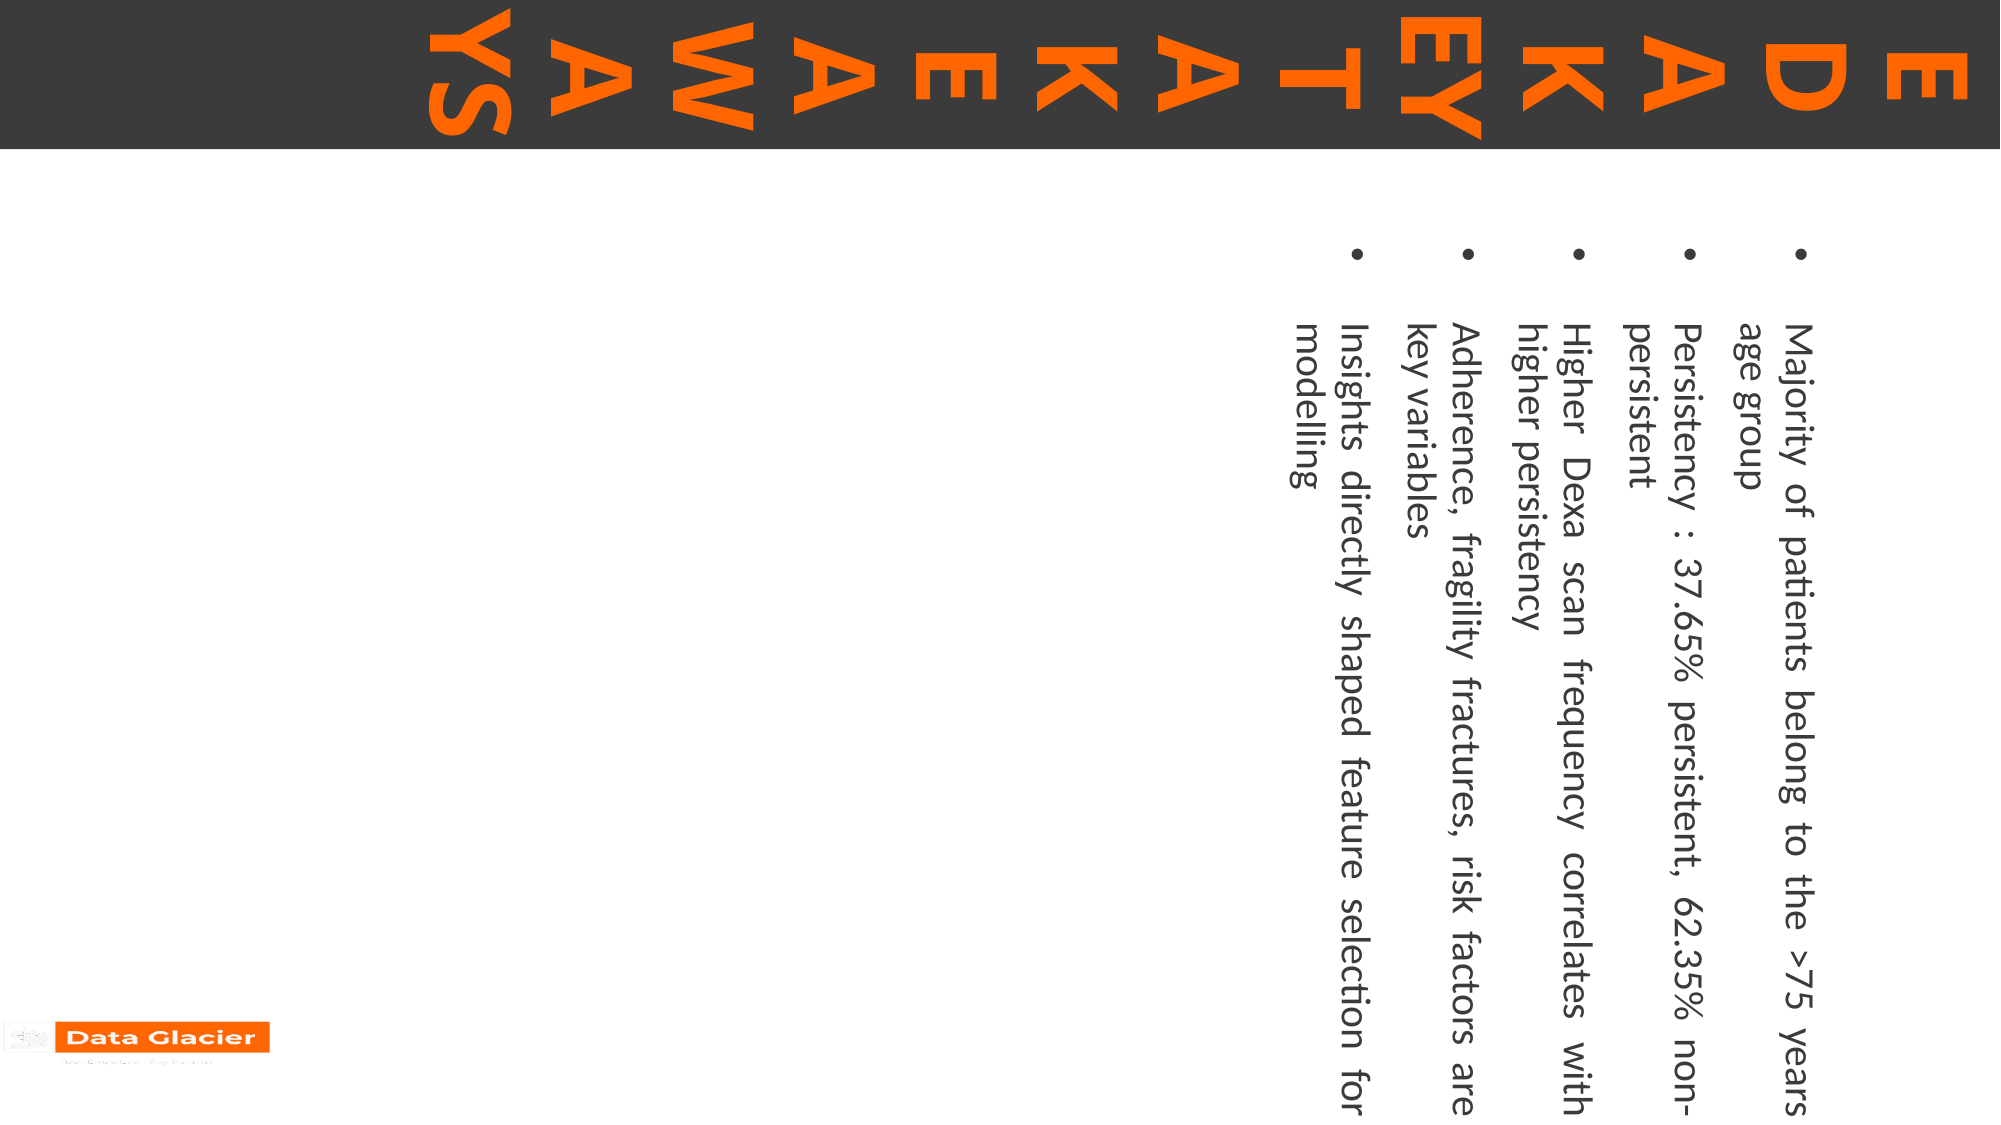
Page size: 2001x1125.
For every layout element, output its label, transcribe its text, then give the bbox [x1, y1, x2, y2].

title EDA KEY TAKEAWAYS [0, 0, 2000, 150]
picture [0, 961, 272, 1125]
subtitle Majority of patients belong to the >75 years age group Persistency : 37.65% persistent, 62.35% non-persistent Higher Dexa scan frequency correlates with higher persistency Adherence, fragility fractures, risk factors are key variables Insights directly shaped feature selection for modelling [64, 239, 1918, 1125]
